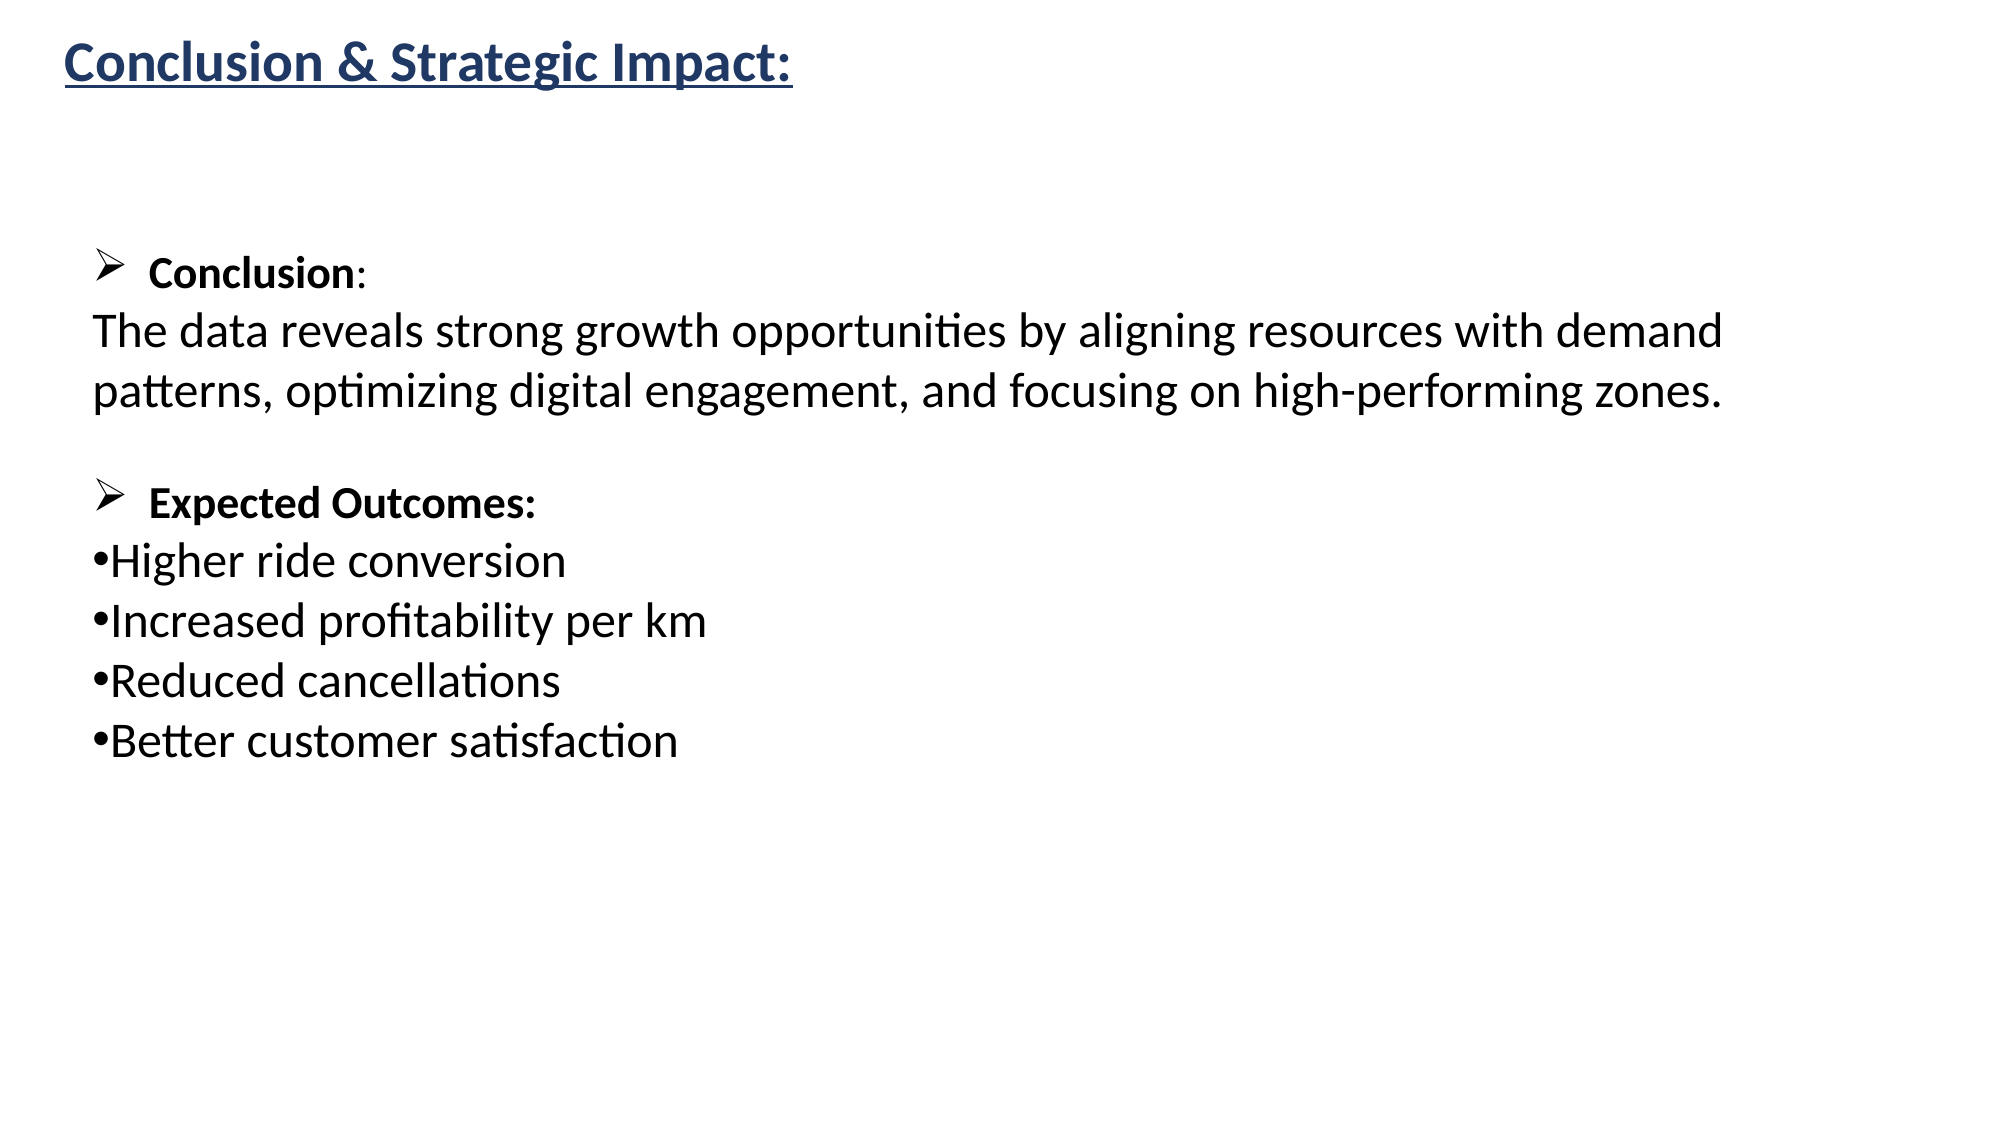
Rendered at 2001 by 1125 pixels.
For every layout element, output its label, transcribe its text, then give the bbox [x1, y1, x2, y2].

text_box Conclusion: The data reveals strong growth opportunities by aligning resources with demand patterns, optimizing digital engagement, and focusing on high-performing zones. Expected Outcomes: Higher ride conversion Increased profitability per km Reduced cancellations Better customer satisfaction [77, 235, 1775, 876]
title Conclusion & Strategic Impact: [49, 23, 1775, 102]
